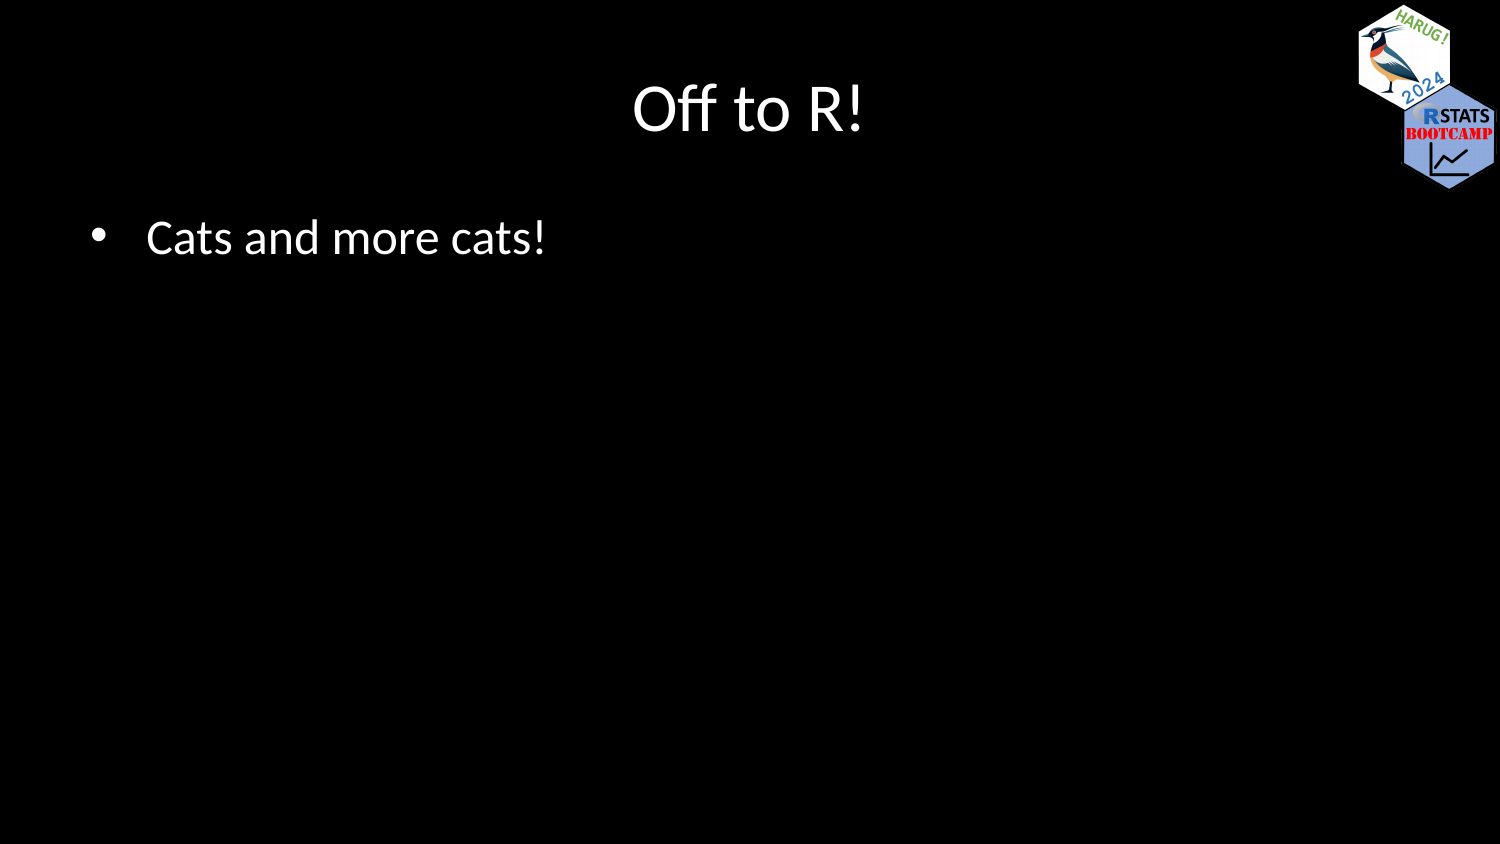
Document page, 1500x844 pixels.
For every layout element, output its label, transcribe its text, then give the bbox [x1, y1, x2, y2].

picture [1355, 1, 1500, 193]
list Cats and more cats! [75, 196, 1425, 754]
title Off to R! [75, 33, 1425, 175]
